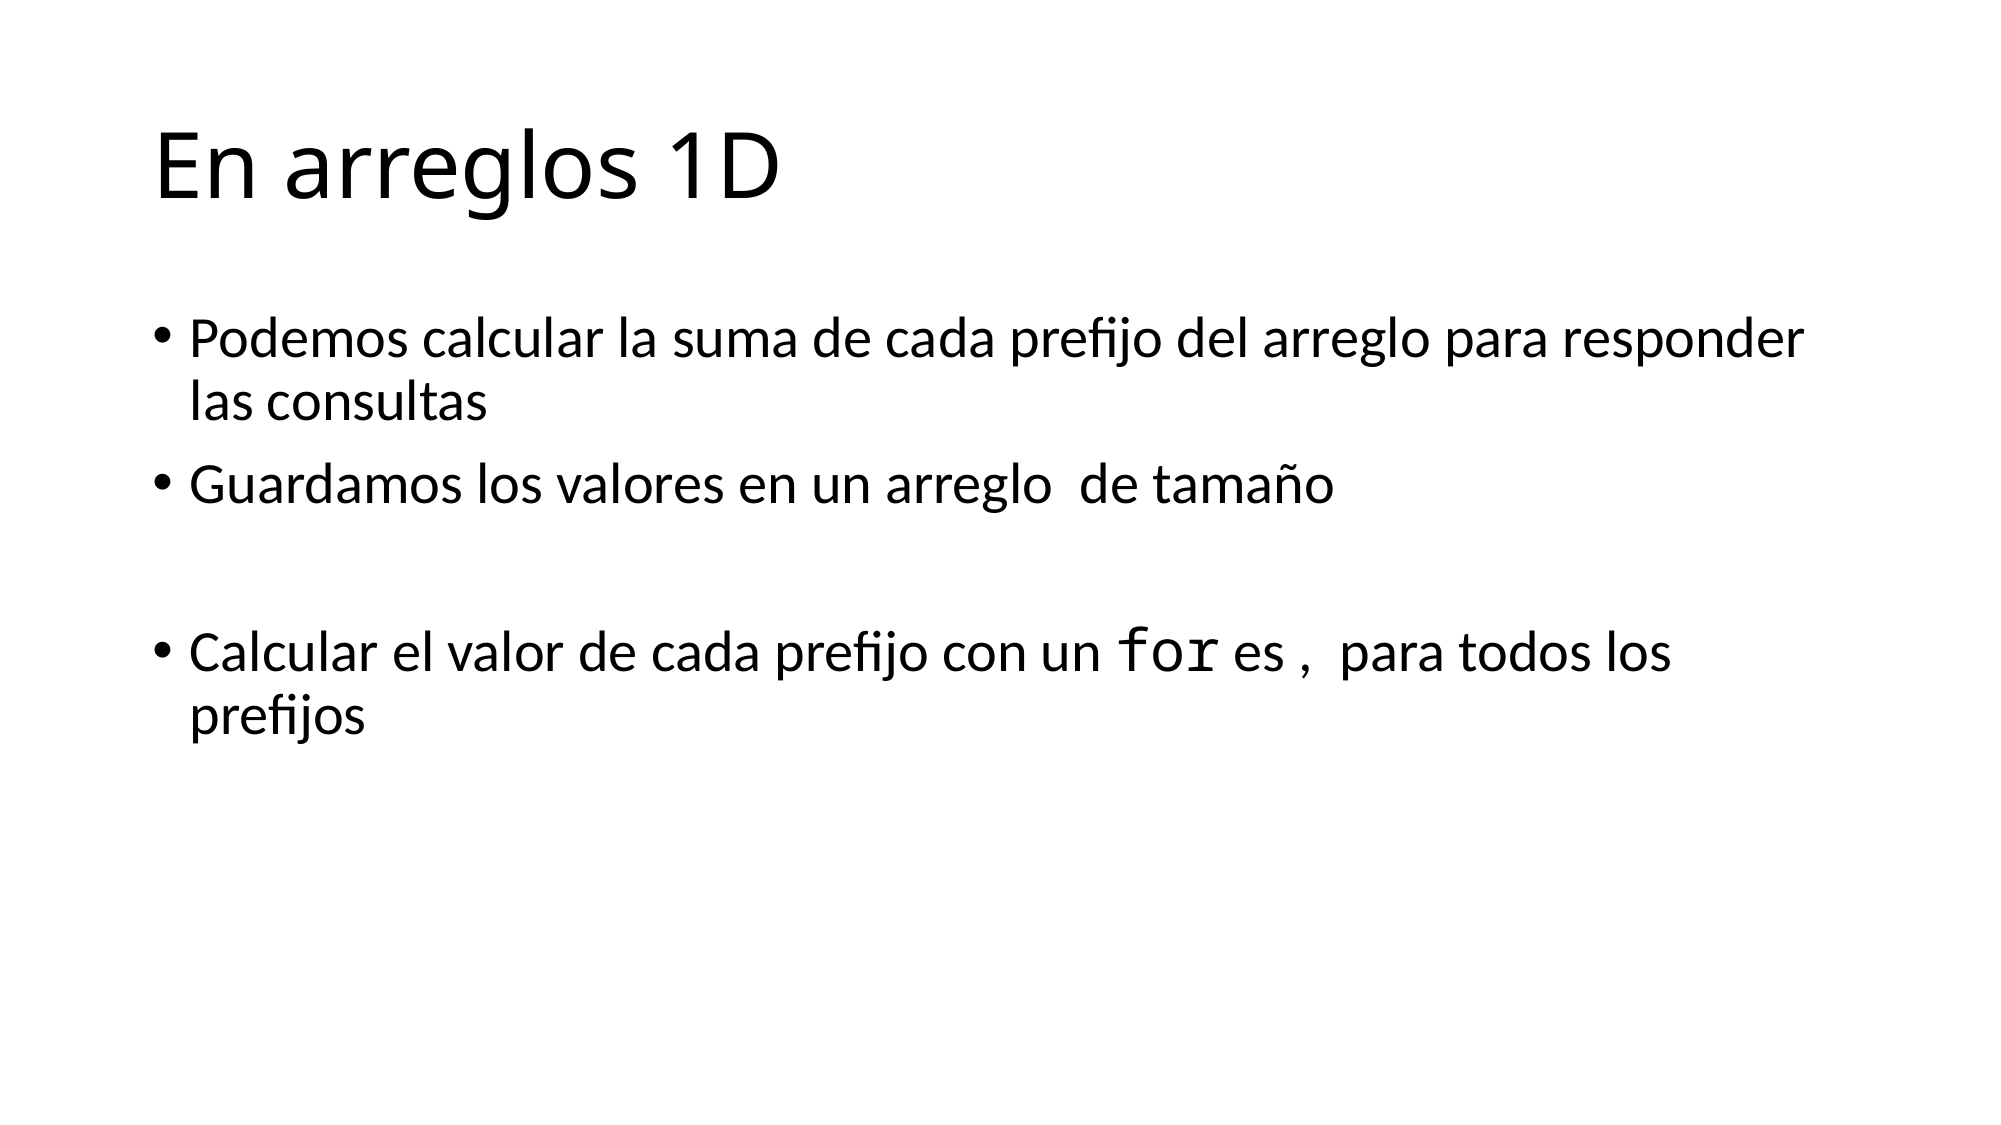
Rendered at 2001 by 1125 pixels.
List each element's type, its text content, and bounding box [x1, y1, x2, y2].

title En arreglos 1D [137, 59, 1863, 278]
